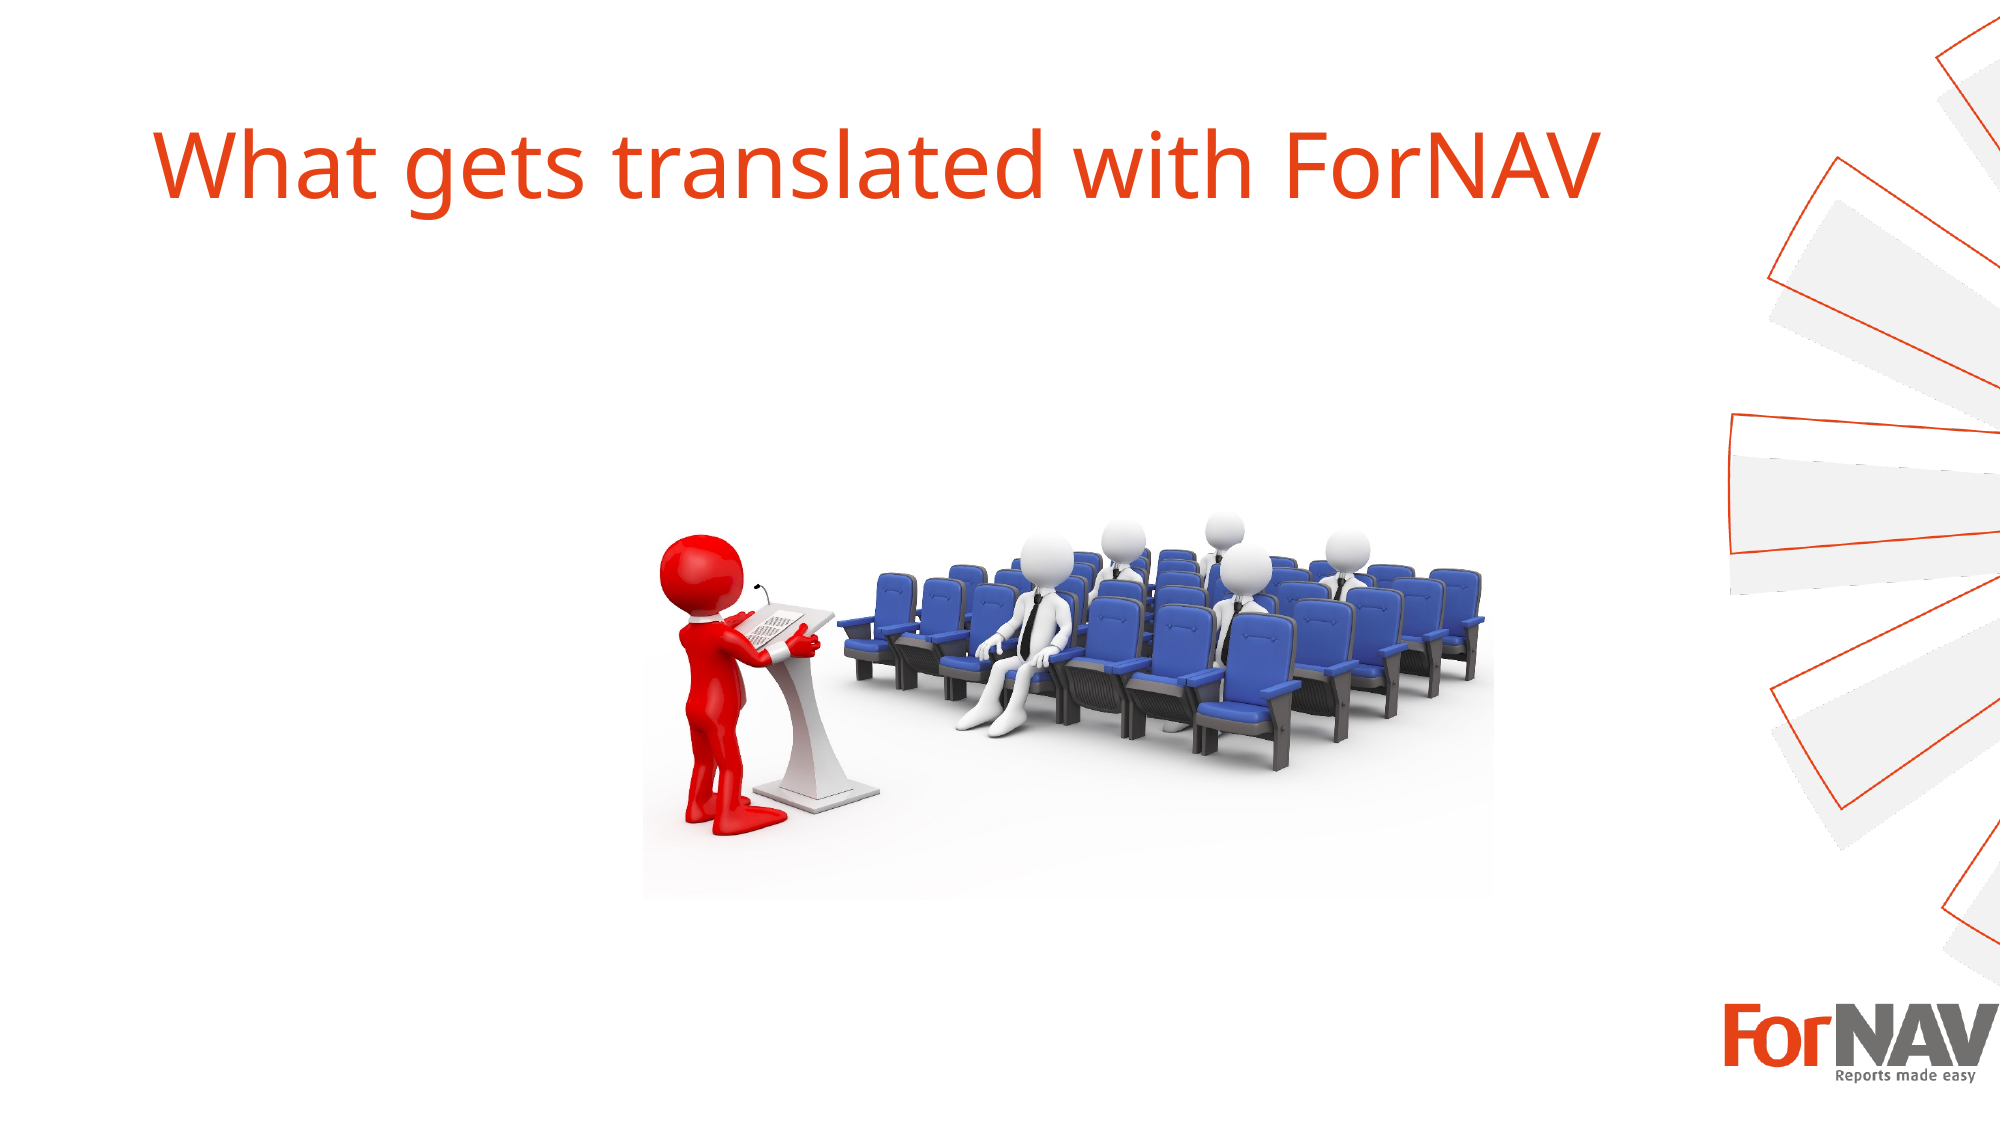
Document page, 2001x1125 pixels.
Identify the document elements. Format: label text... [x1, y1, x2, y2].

title What gets translated with ForNAV [137, 59, 1863, 278]
picture [1719, 0, 2000, 1125]
picture [643, 427, 1494, 900]
